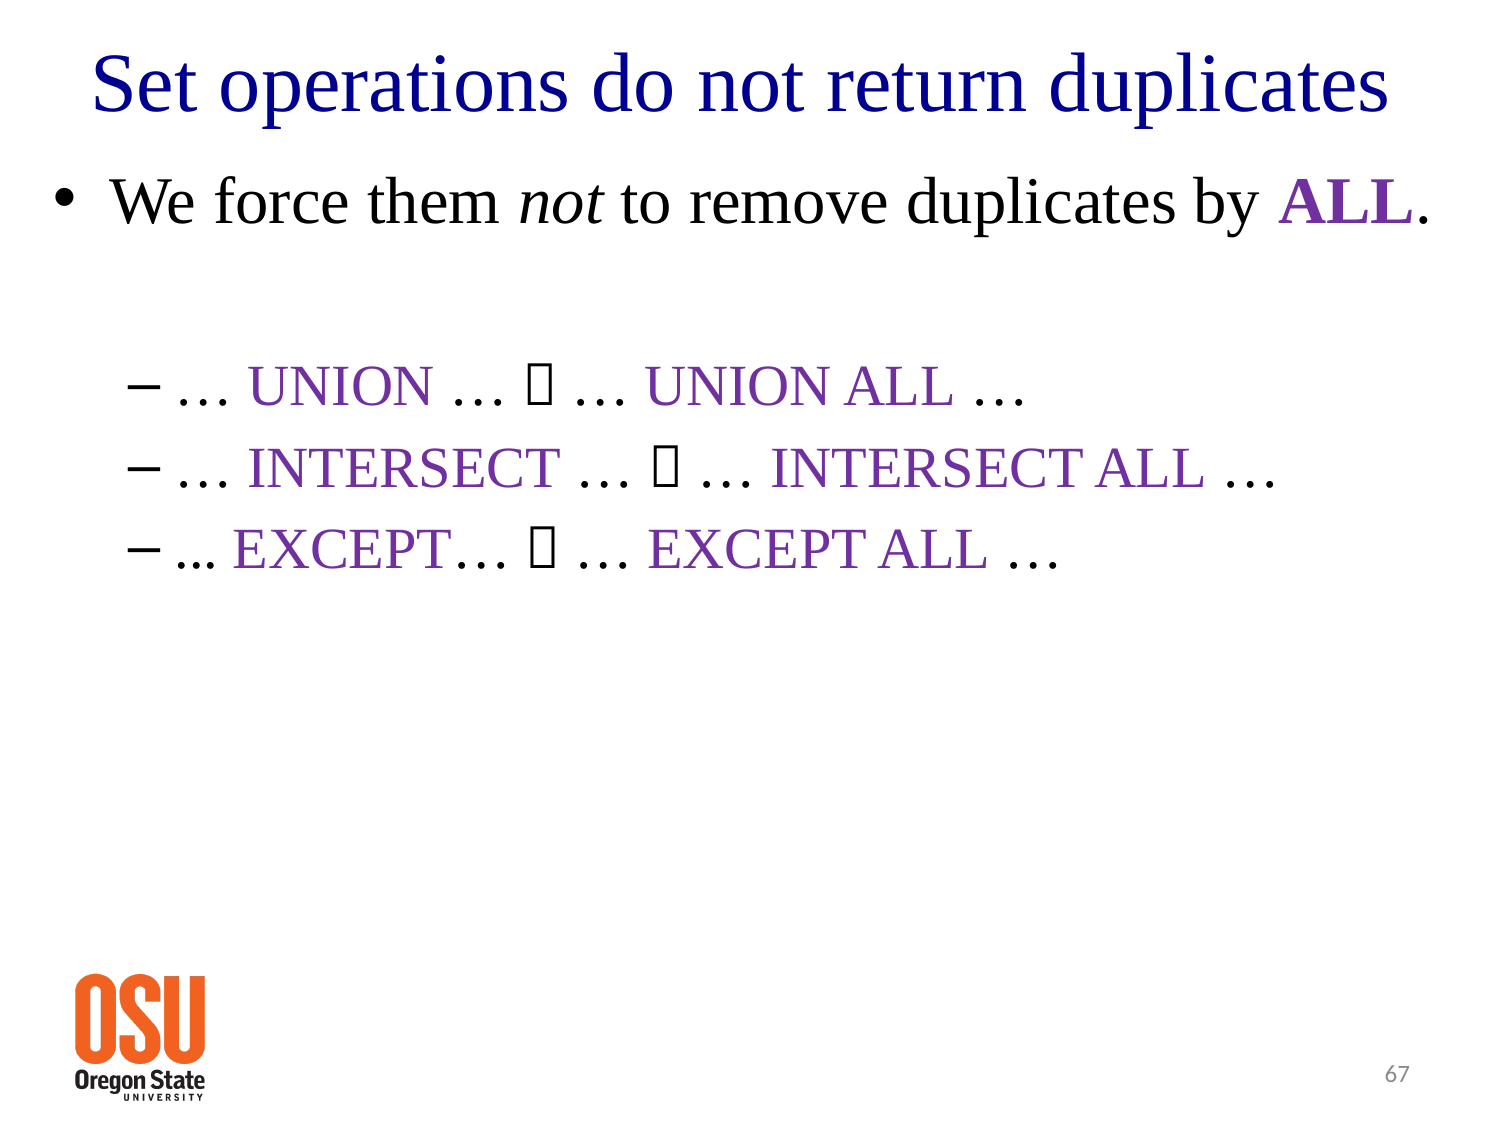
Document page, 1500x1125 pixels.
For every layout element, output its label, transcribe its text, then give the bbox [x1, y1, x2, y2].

slide_number 67 [1074, 1042, 1425, 1103]
list We force them not to remove duplicates by ALL. … UNION …  … UNION ALL … … INTERSECT …  … INTERSECT ALL … ... EXCEPT…  … EXCEPT ALL … [37, 148, 1470, 1103]
title Set operations do not return duplicates [75, 7, 1471, 149]
